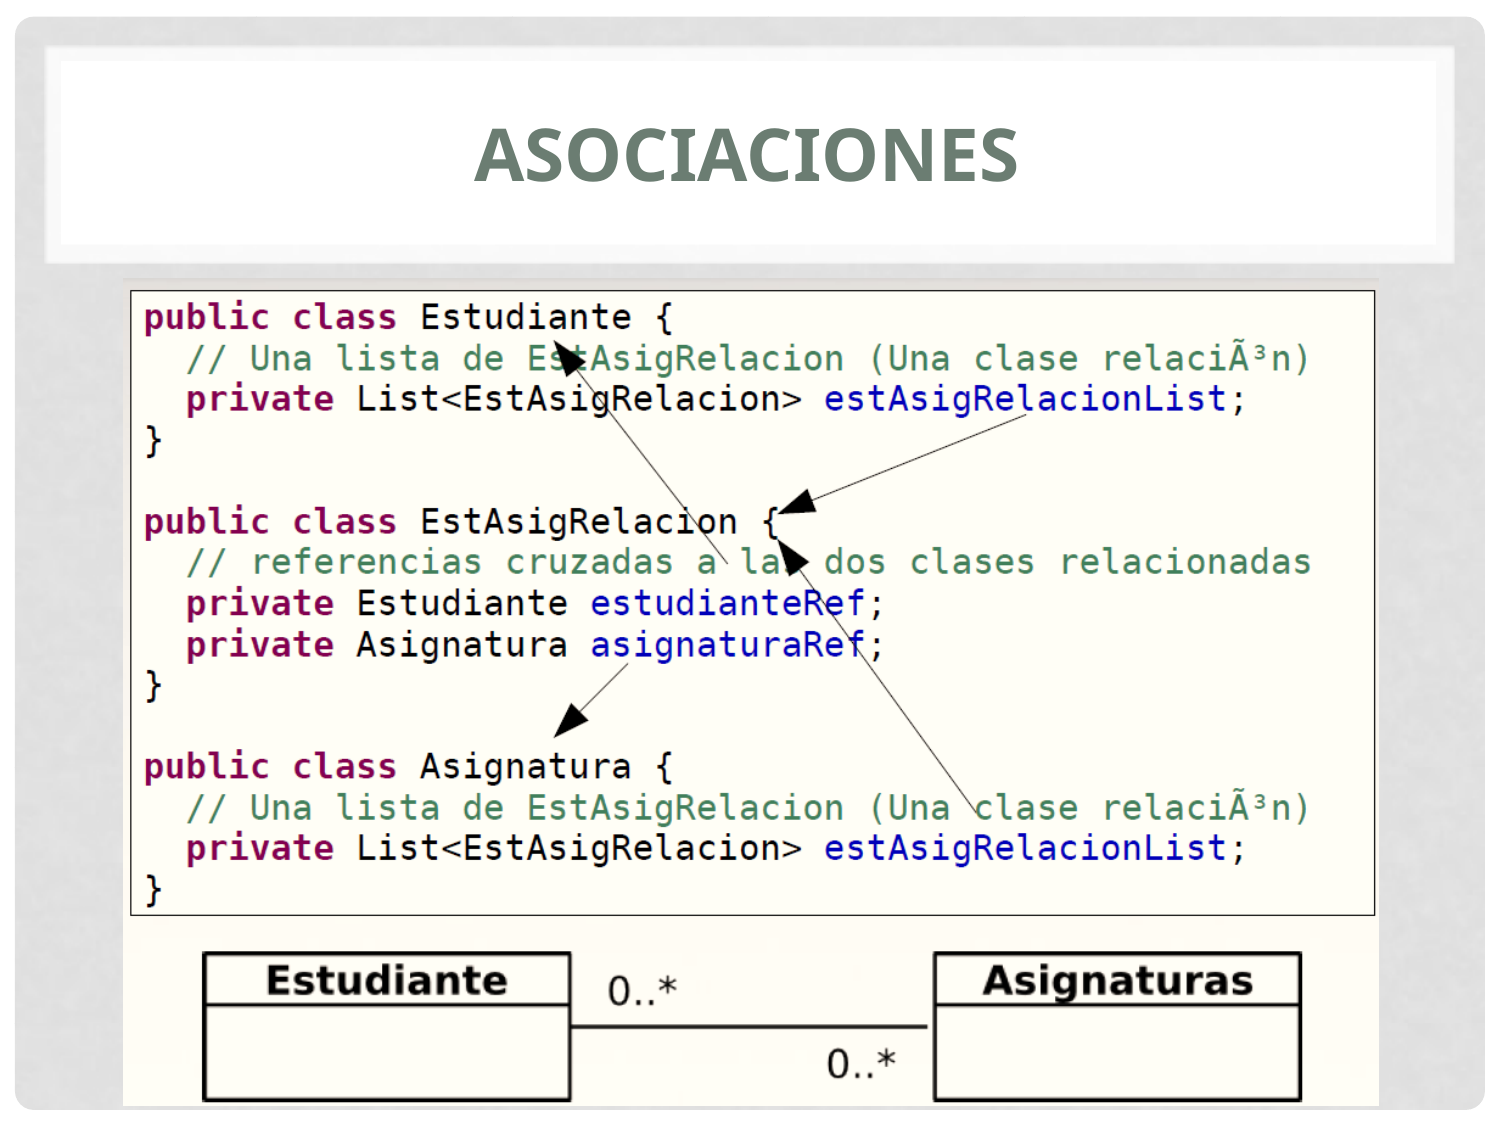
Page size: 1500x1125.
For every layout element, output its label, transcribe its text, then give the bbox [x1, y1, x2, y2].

picture [123, 278, 1380, 1107]
title asociaciones [69, 66, 1425, 238]
